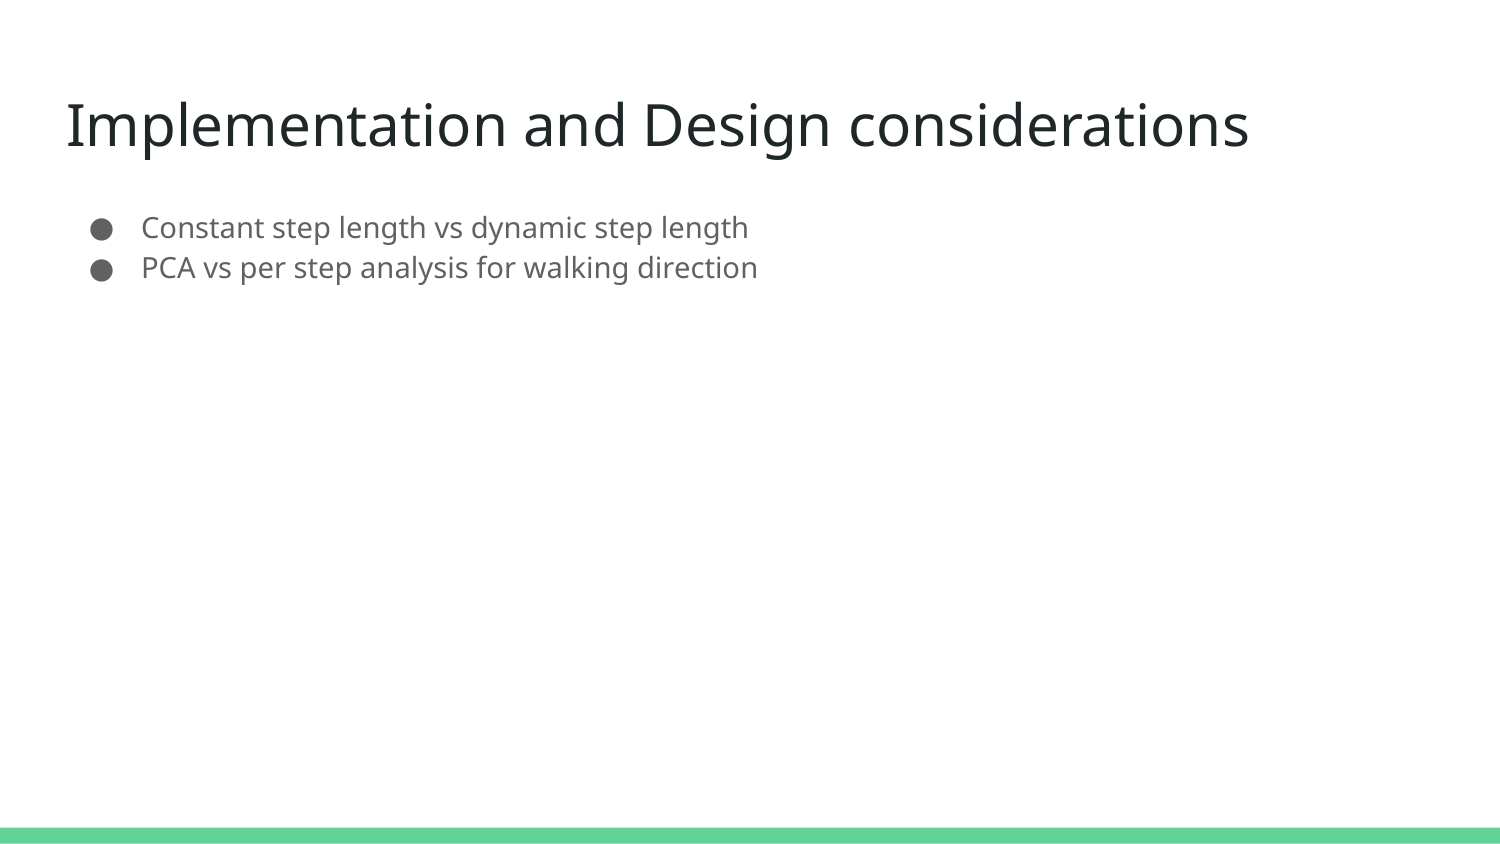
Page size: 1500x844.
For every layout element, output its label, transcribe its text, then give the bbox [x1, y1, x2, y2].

title Implementation and Design considerations [51, 72, 1449, 167]
list Constant step length vs dynamic step length PCA vs per step analysis for walking direction [51, 189, 1449, 750]
